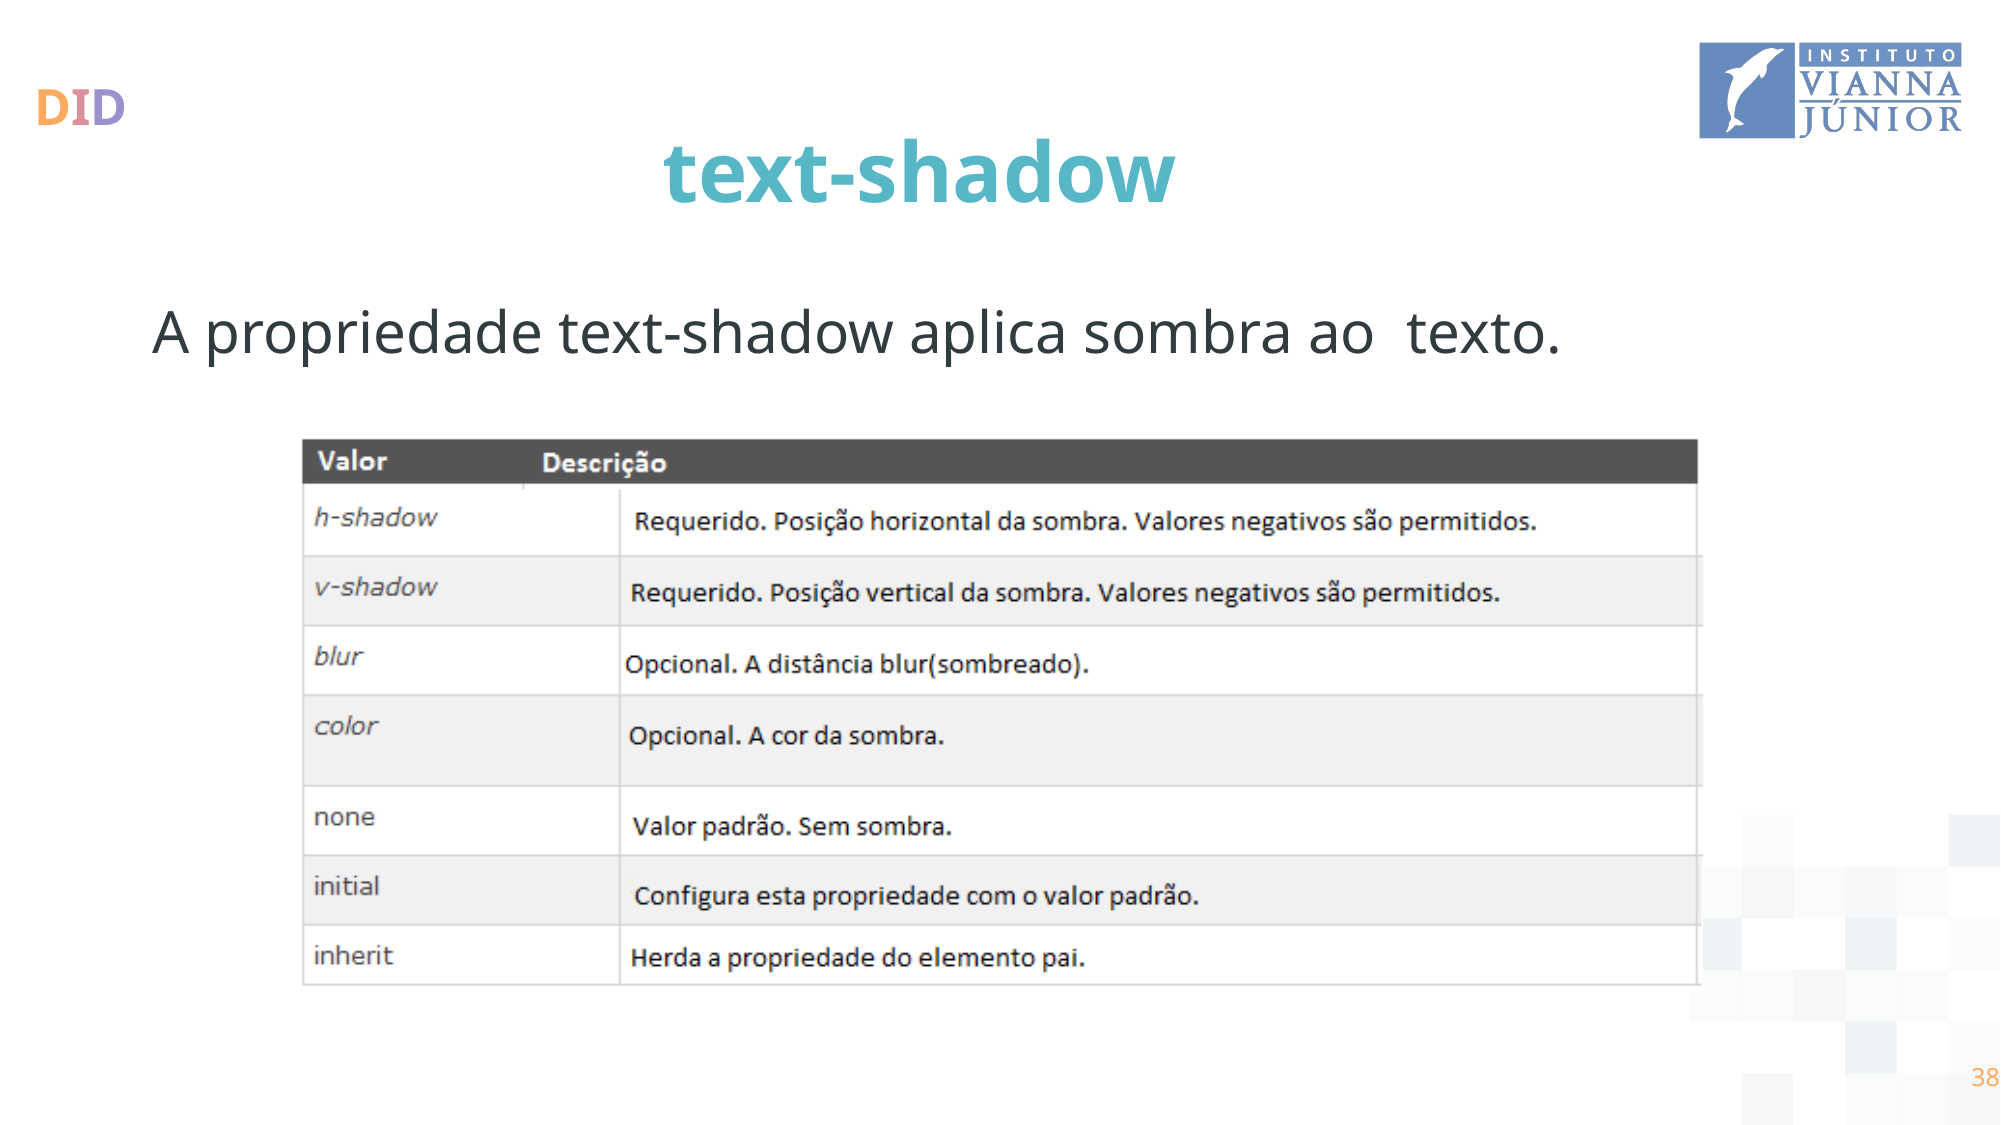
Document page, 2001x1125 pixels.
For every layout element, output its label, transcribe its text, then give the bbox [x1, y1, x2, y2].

title text-shadow [137, 73, 1700, 264]
picture [1695, 38, 1966, 143]
list A propriedade text-shadow aplica sombra ao texto. [137, 295, 1863, 1062]
slide_number ‹#› [1550, 746, 2000, 1125]
text_box [297, 432, 1704, 990]
